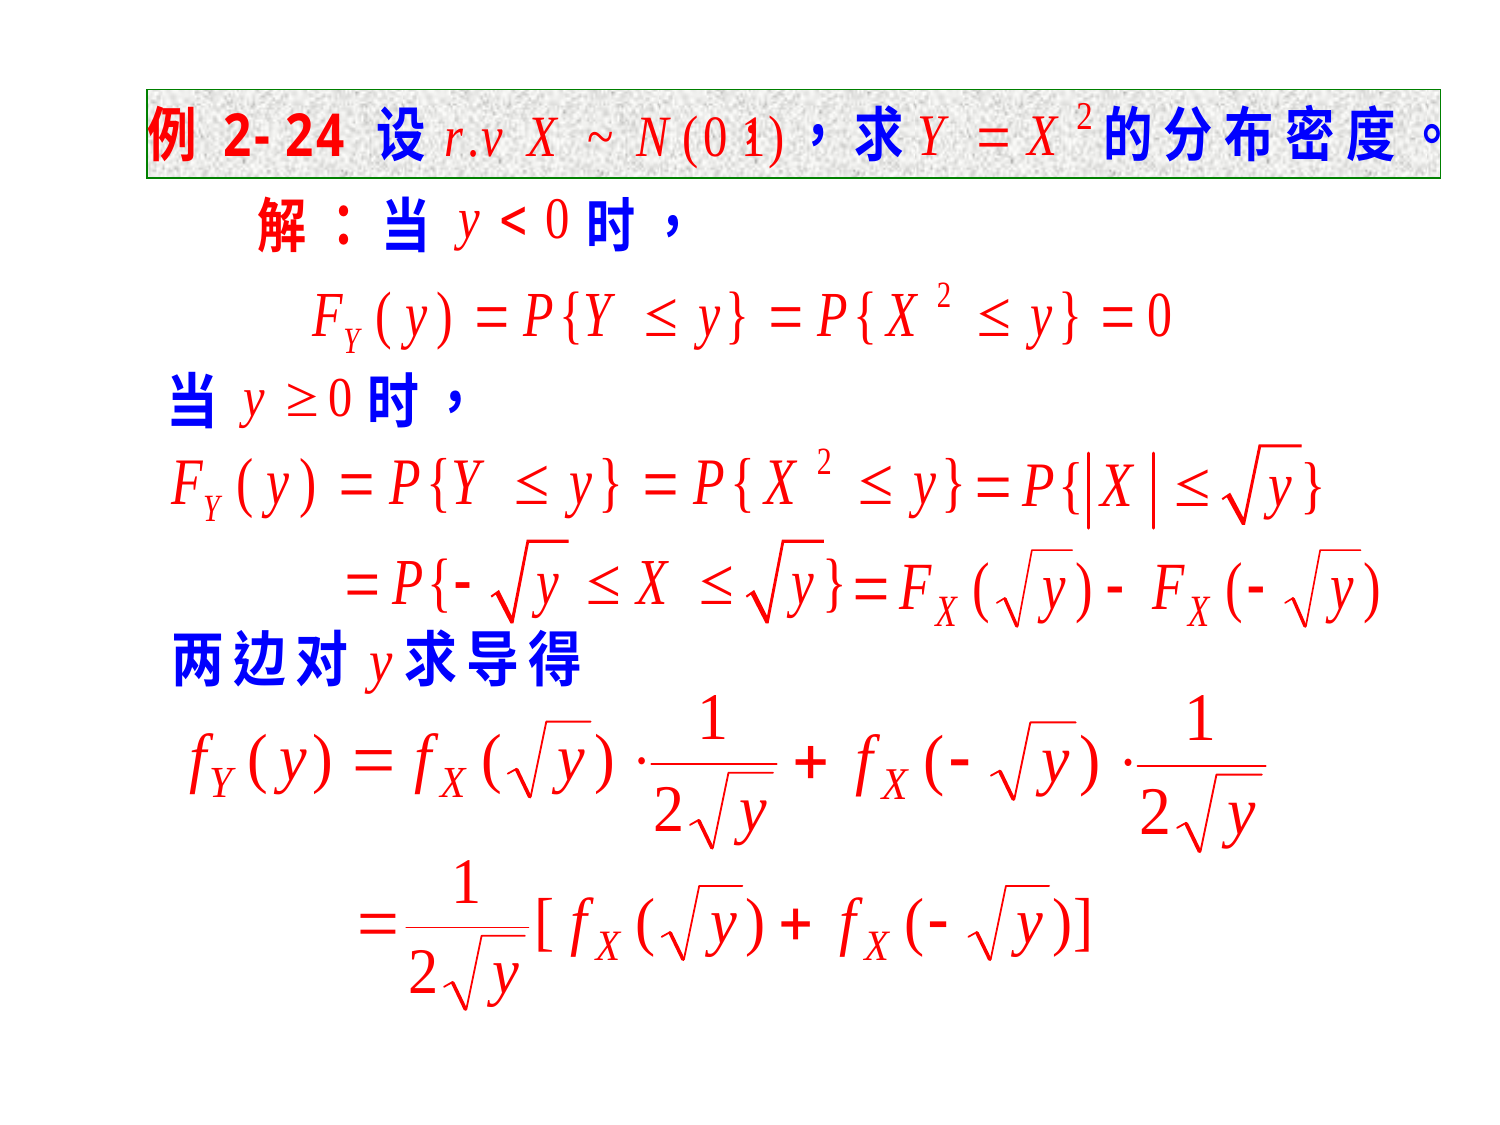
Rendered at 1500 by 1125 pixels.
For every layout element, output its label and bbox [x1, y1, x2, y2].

text_box [159, 432, 960, 534]
text_box [147, 89, 1440, 178]
text_box [348, 845, 1099, 1018]
text_box [333, 527, 857, 633]
text_box [170, 621, 622, 680]
text_box [170, 680, 784, 856]
text_box [300, 266, 1188, 361]
text_box [43, 362, 1249, 465]
text_box [844, 538, 1389, 634]
text_box [135, 184, 1409, 265]
text_box [785, 680, 1274, 860]
text_box [962, 432, 1335, 537]
